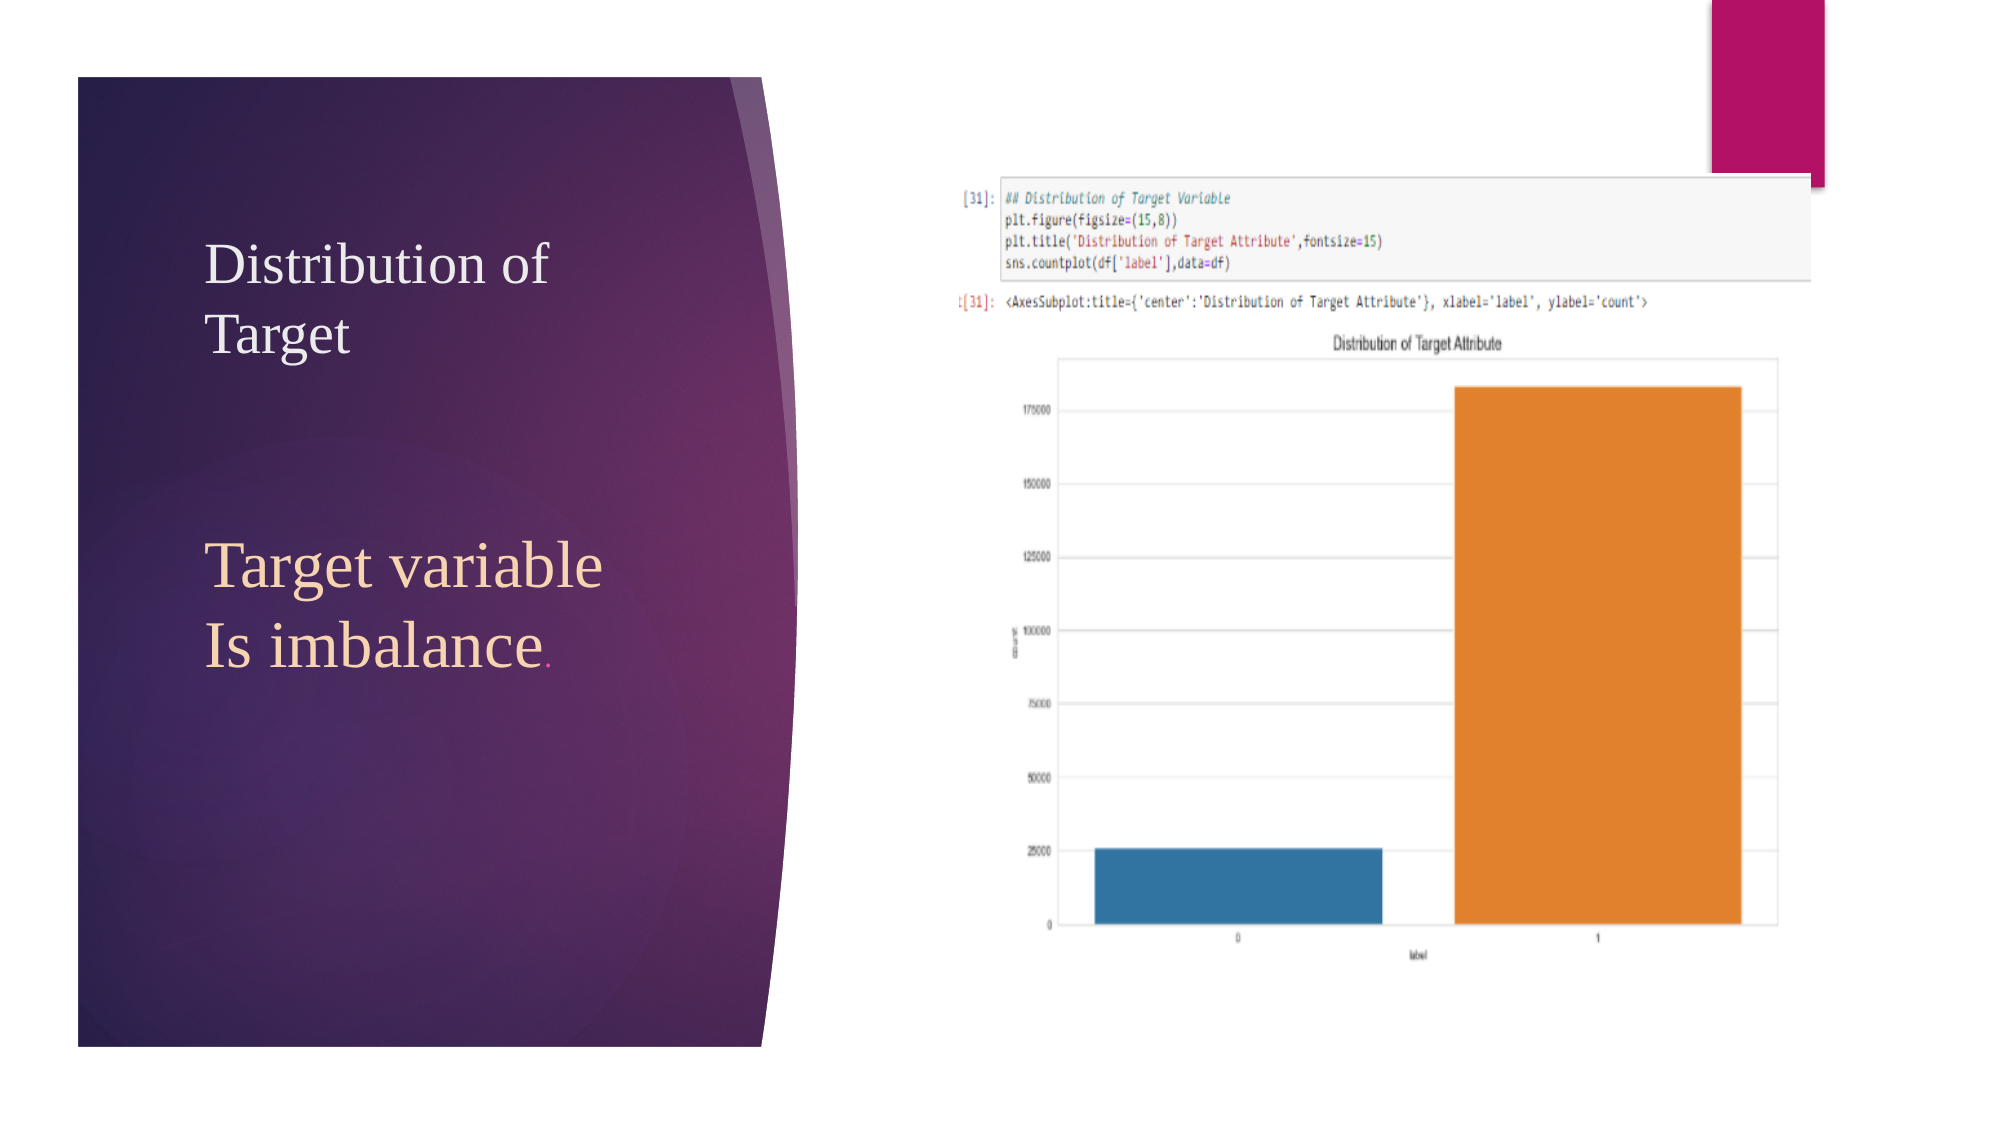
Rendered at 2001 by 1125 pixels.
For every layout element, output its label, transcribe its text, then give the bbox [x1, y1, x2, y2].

title Distribution of Target [189, 110, 648, 373]
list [958, 173, 1811, 989]
list Target variable Is imbalance. [189, 513, 648, 989]
